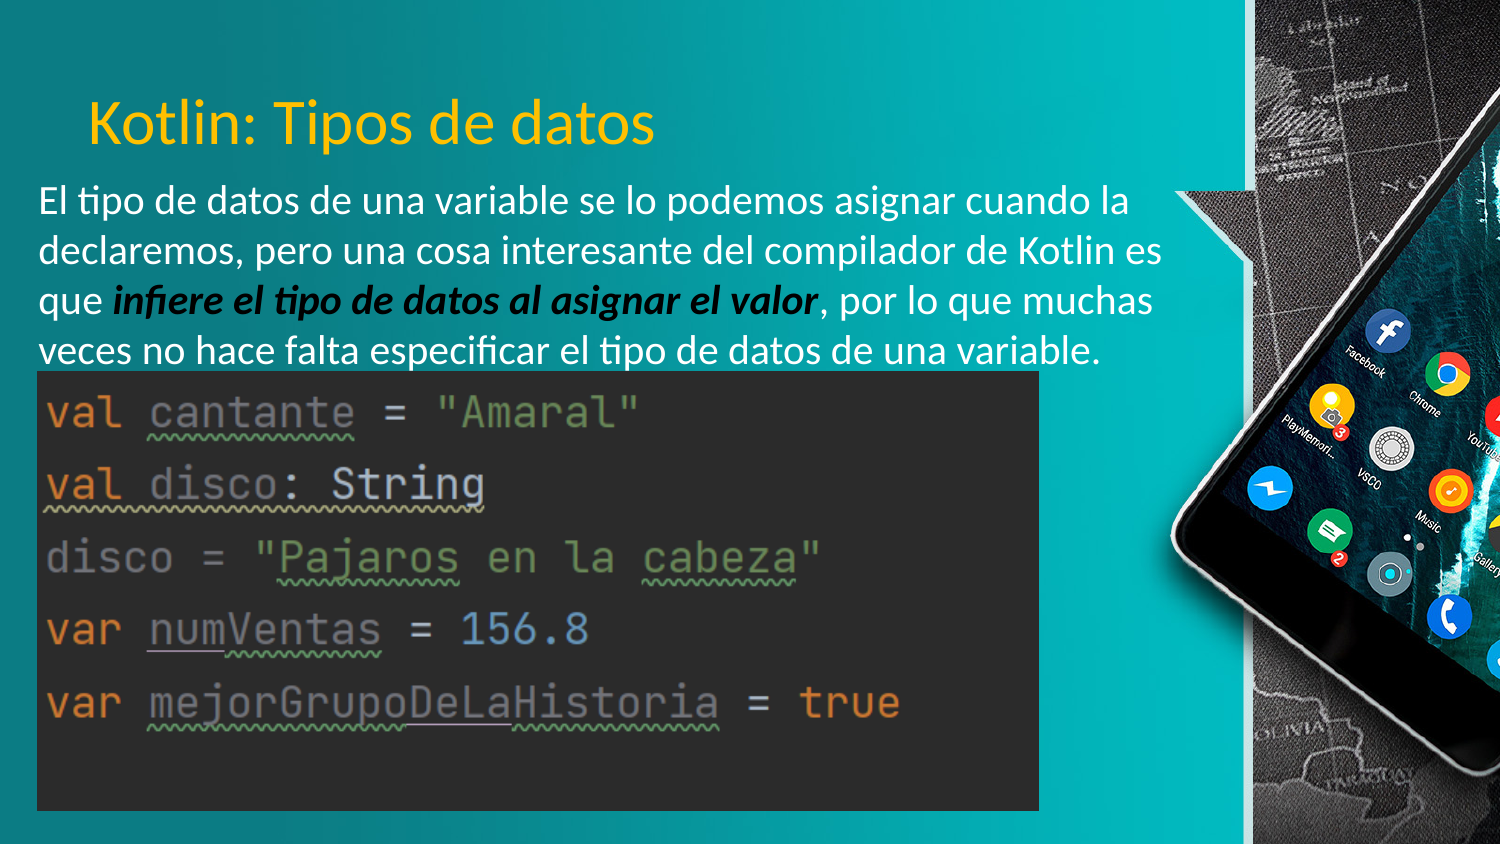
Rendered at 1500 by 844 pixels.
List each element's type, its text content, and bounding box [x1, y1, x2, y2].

list El tipo de datos de una variable se lo podemos asignar cuando la declaremos, pero una cosa interesante del compilador de Kotlin es que infiere el tipo de datos al asignar el valor, por lo que muchas veces no hace falta especificar el tipo de datos de una variable. [23, 165, 1201, 691]
title Kotlin: Tipos de datos [73, 71, 1051, 165]
picture [0, 0, 1500, 844]
